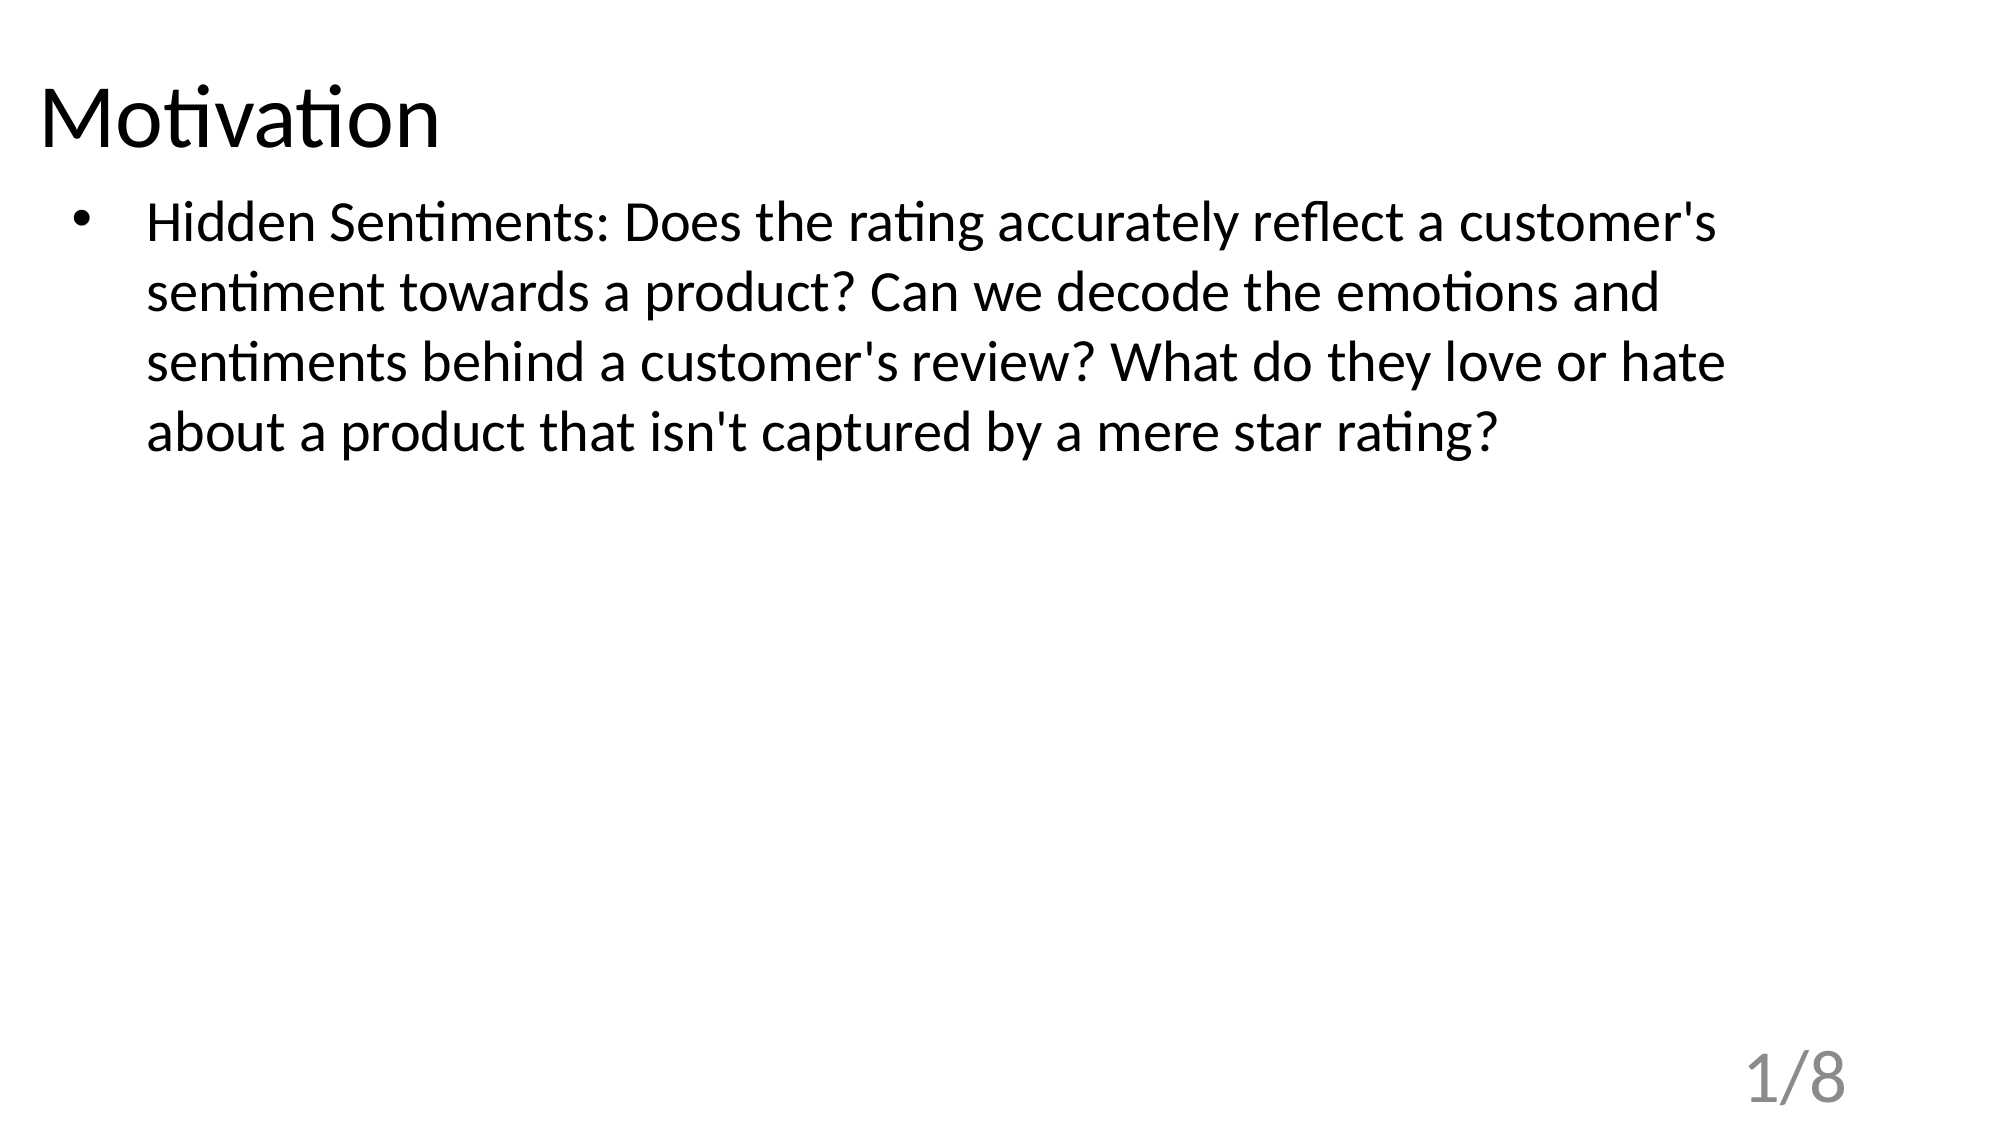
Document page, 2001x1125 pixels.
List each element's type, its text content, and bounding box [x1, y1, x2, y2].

title Motivation [0, 0, 1011, 176]
text_box Hidden Sentiments: Does the rating accurately reflect a customer's sentiment towards a product? Can we decode the emotions and sentiments behind a customer's review? What do they love or hate about a product that isn't captured by a mere star rating? [56, 175, 1890, 610]
slide_number 1/8 [1412, 1042, 1863, 1103]
